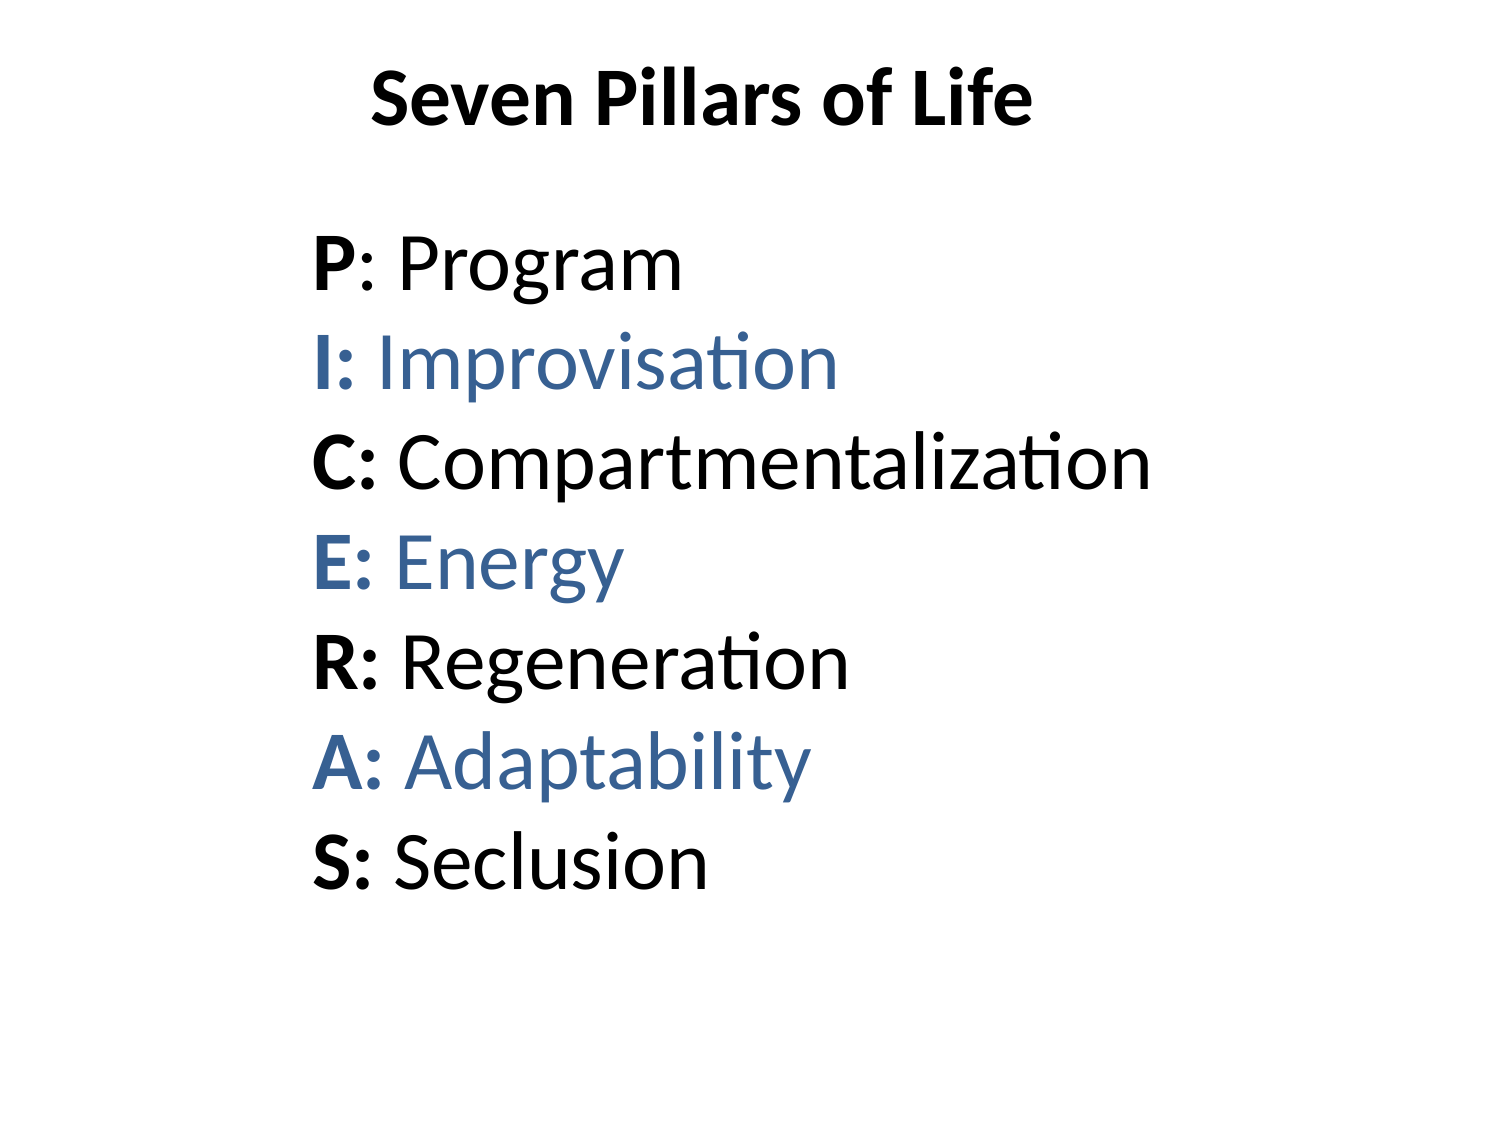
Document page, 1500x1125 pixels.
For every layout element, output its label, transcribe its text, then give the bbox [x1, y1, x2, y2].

text_box Seven Pillars of Life [355, 35, 1050, 150]
text_box P: Program I: Improvisation C: Compartmentalization E: Energy R: Regeneration A: Adaptability S: Seclusion [297, 199, 1170, 914]
